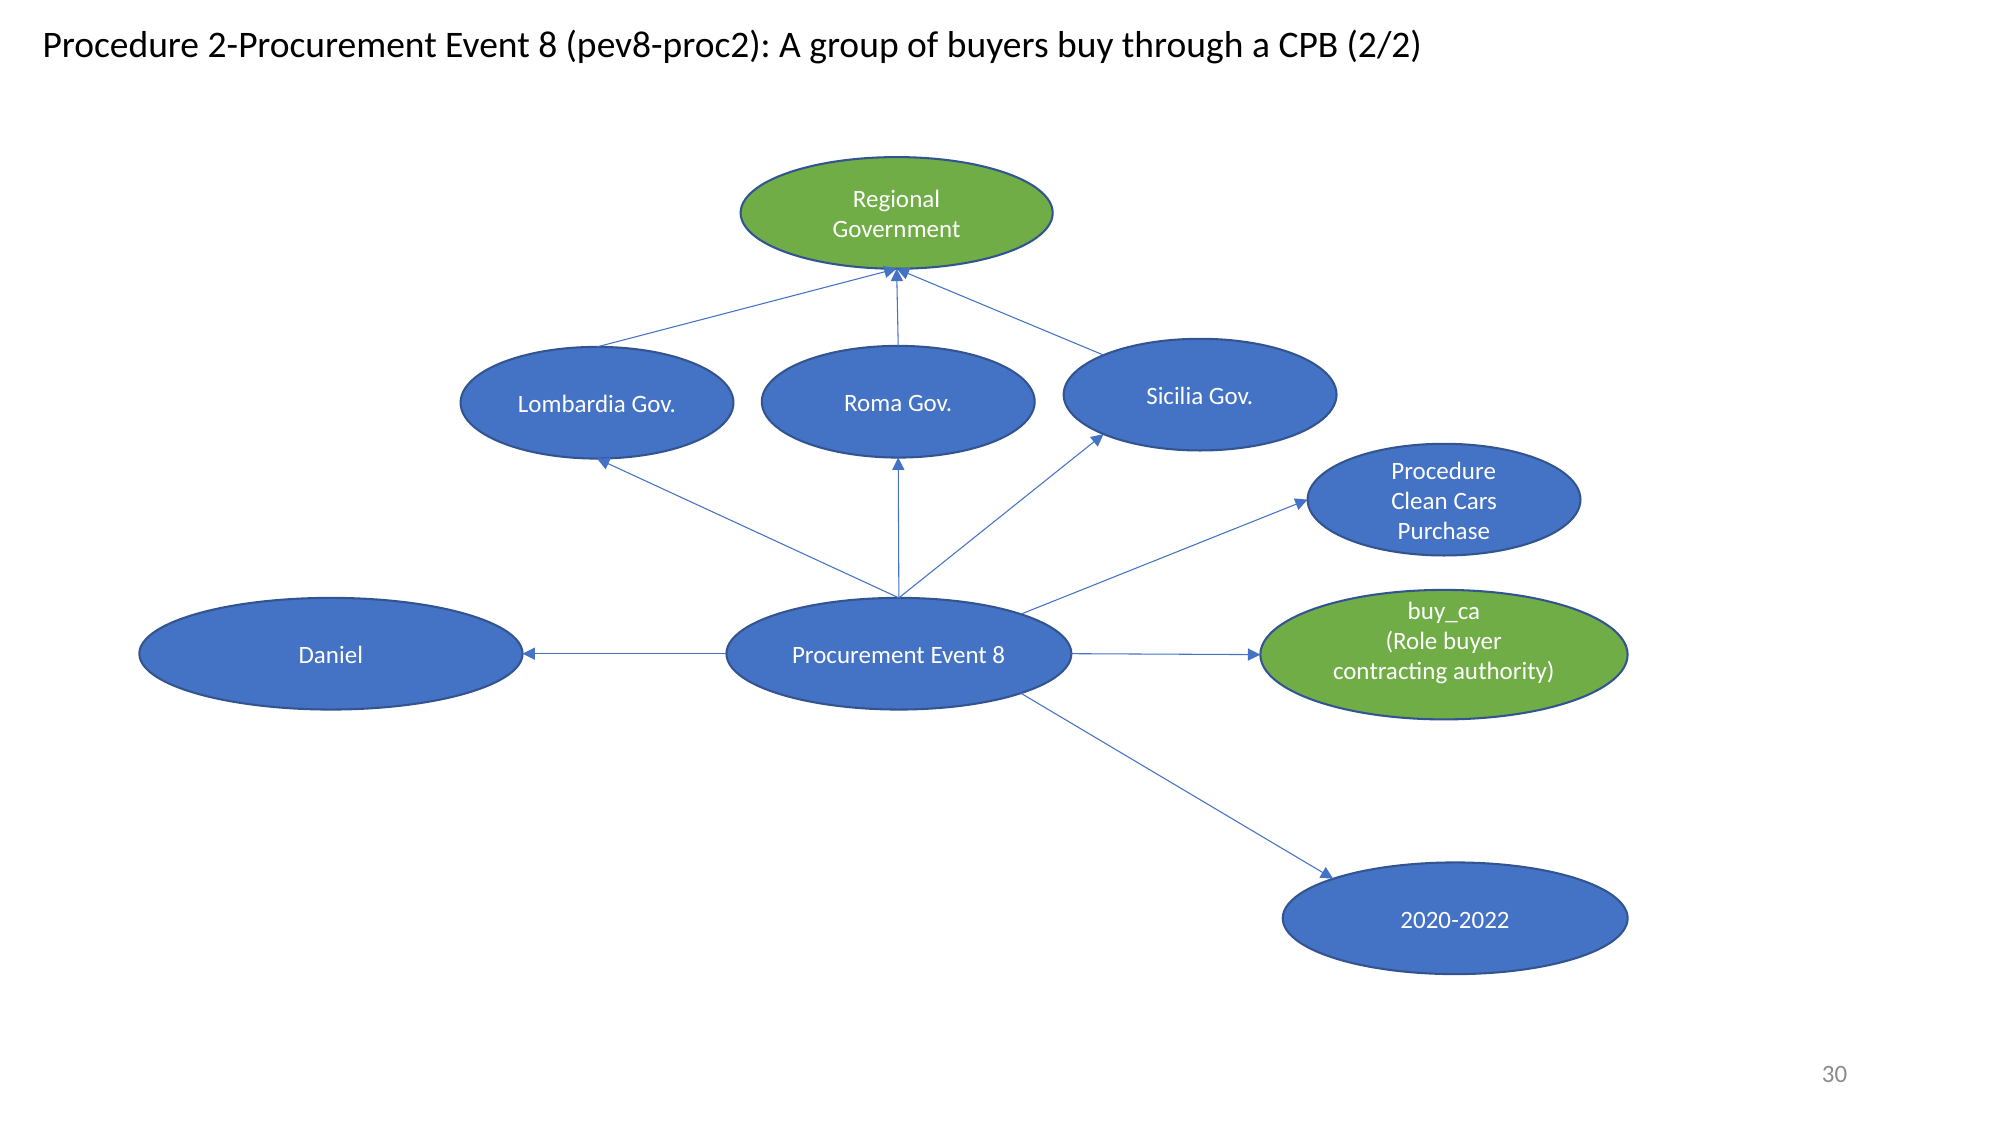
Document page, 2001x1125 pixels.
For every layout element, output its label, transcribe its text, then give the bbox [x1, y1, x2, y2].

text_box 2020-2022 [1281, 861, 1629, 976]
text_box buy_ca (Role buyer contracting authority) [1259, 588, 1629, 721]
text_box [898, 434, 1104, 598]
text_box Procurement Event 8 [725, 598, 1073, 711]
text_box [1020, 499, 1308, 615]
text_box Roma Gov. [760, 347, 1036, 458]
text_box Regional Government [739, 156, 1054, 268]
slide_number 30 [1412, 1042, 1863, 1103]
text_box Sicilia Gov. [1062, 337, 1338, 452]
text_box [896, 268, 1104, 356]
text_box Daniel [138, 596, 524, 711]
text_box Procedure Clean Cars Purchase [1306, 442, 1582, 557]
text_box Procedure 2-Procurement Event 8 (pev8-proc2): A group of buyers buy through a CPB (2/2) [27, 13, 1439, 73]
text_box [1020, 693, 1334, 879]
text_box Lombardia Gov. [459, 345, 735, 460]
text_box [596, 268, 896, 347]
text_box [596, 458, 898, 598]
